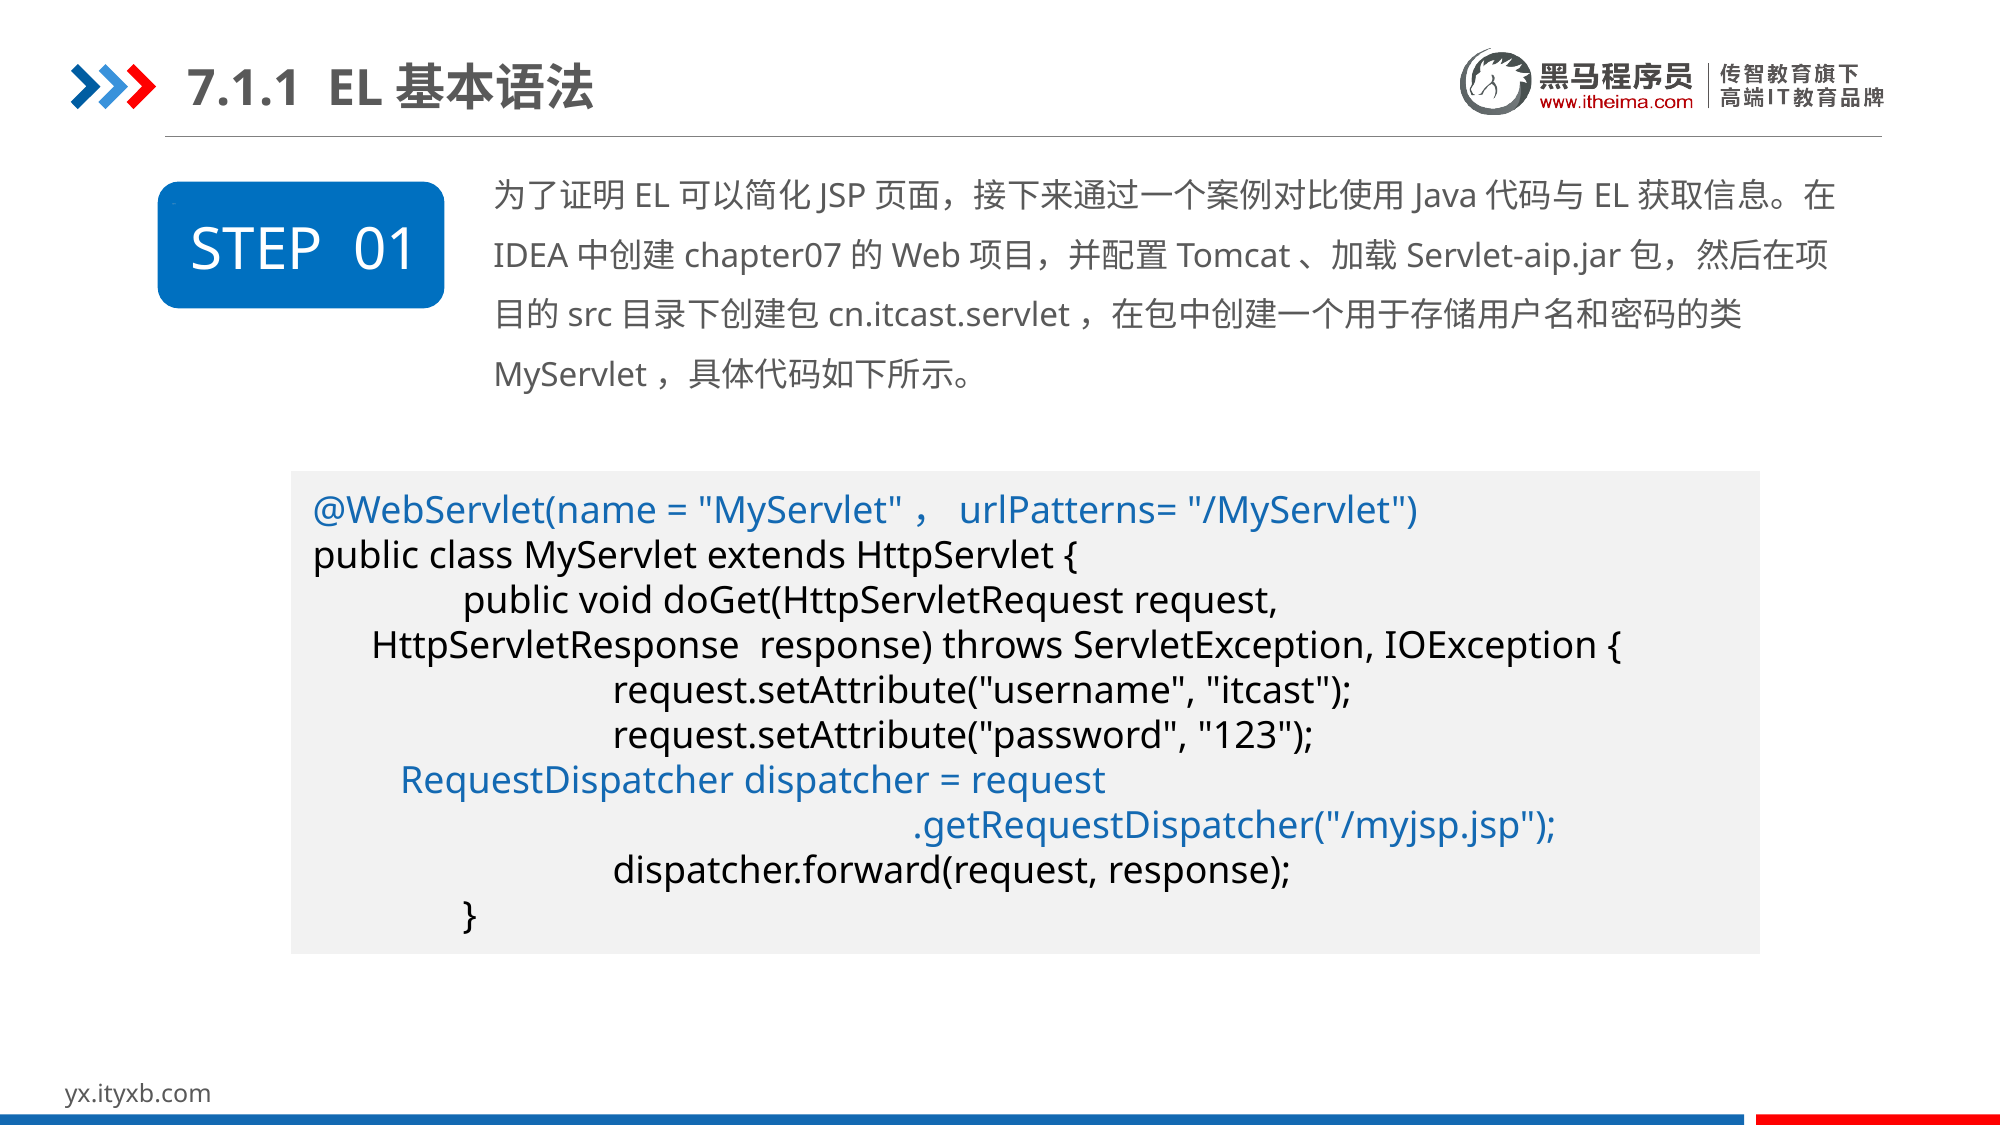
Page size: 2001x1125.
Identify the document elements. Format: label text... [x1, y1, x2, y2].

picture [291, 471, 1763, 955]
text_box [156, 180, 446, 310]
text_box 为了证明EL可以简化JSP页面，接下来通过一个案例对比使用Java代码与EL获取信息。在IDEA中创建chapter07的Web项目，并配置Tomcat、加载Servlet-aip.jar包，然后在项目的src目录下创建包cn.itcast.servlet，在包中创建一个用于存储用户名和密码的类MyServlet，具体代码如下所示。 [478, 146, 1871, 401]
text_box 7.1.1 EL基本语法 [187, 43, 657, 127]
text_box STEP 01 [172, 203, 439, 289]
picture [1460, 48, 1887, 115]
